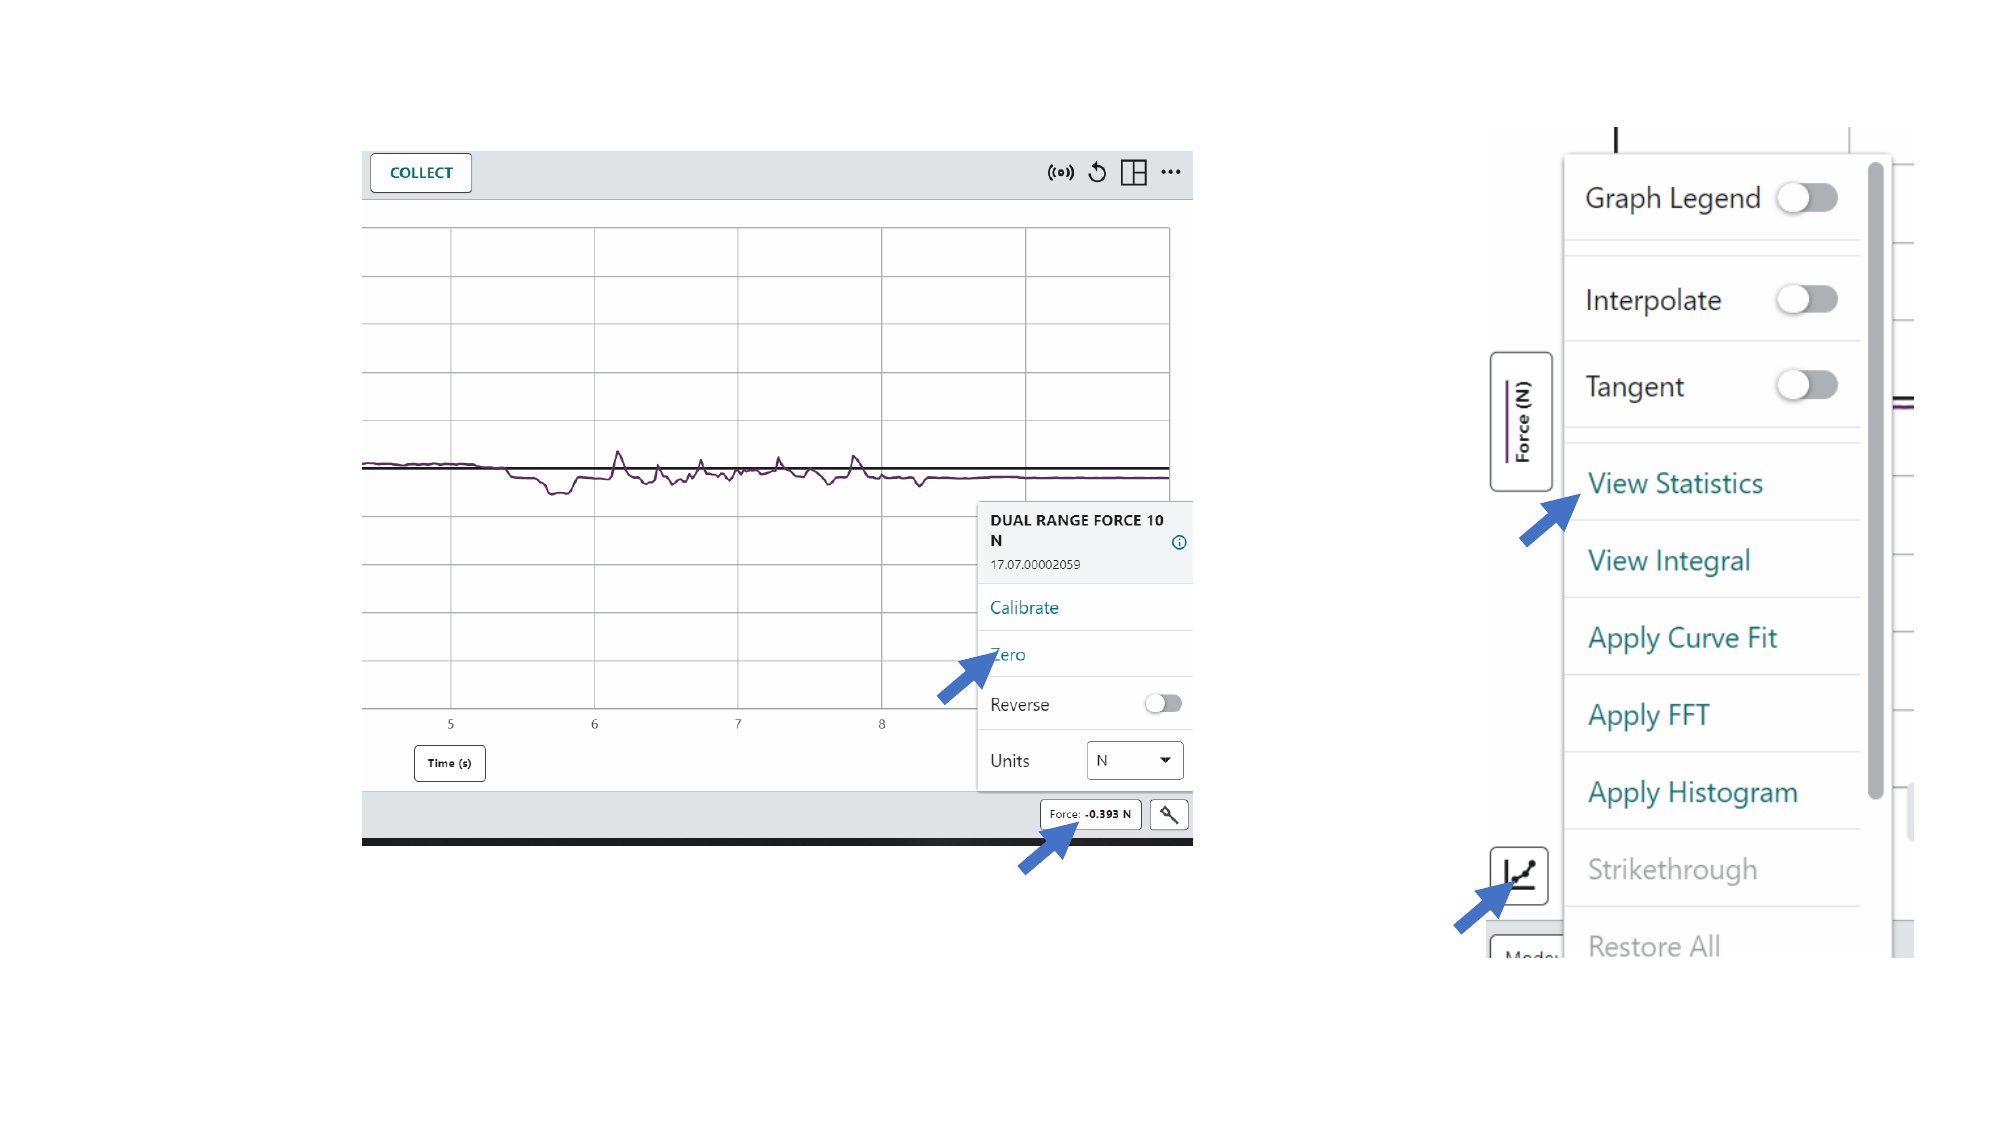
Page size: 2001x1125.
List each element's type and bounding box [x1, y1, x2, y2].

text_box [1457, 880, 1516, 930]
text_box [940, 651, 999, 701]
picture [1486, 127, 1914, 958]
text_box [1021, 821, 1080, 871]
text_box [1522, 493, 1581, 543]
picture [361, 151, 1193, 847]
